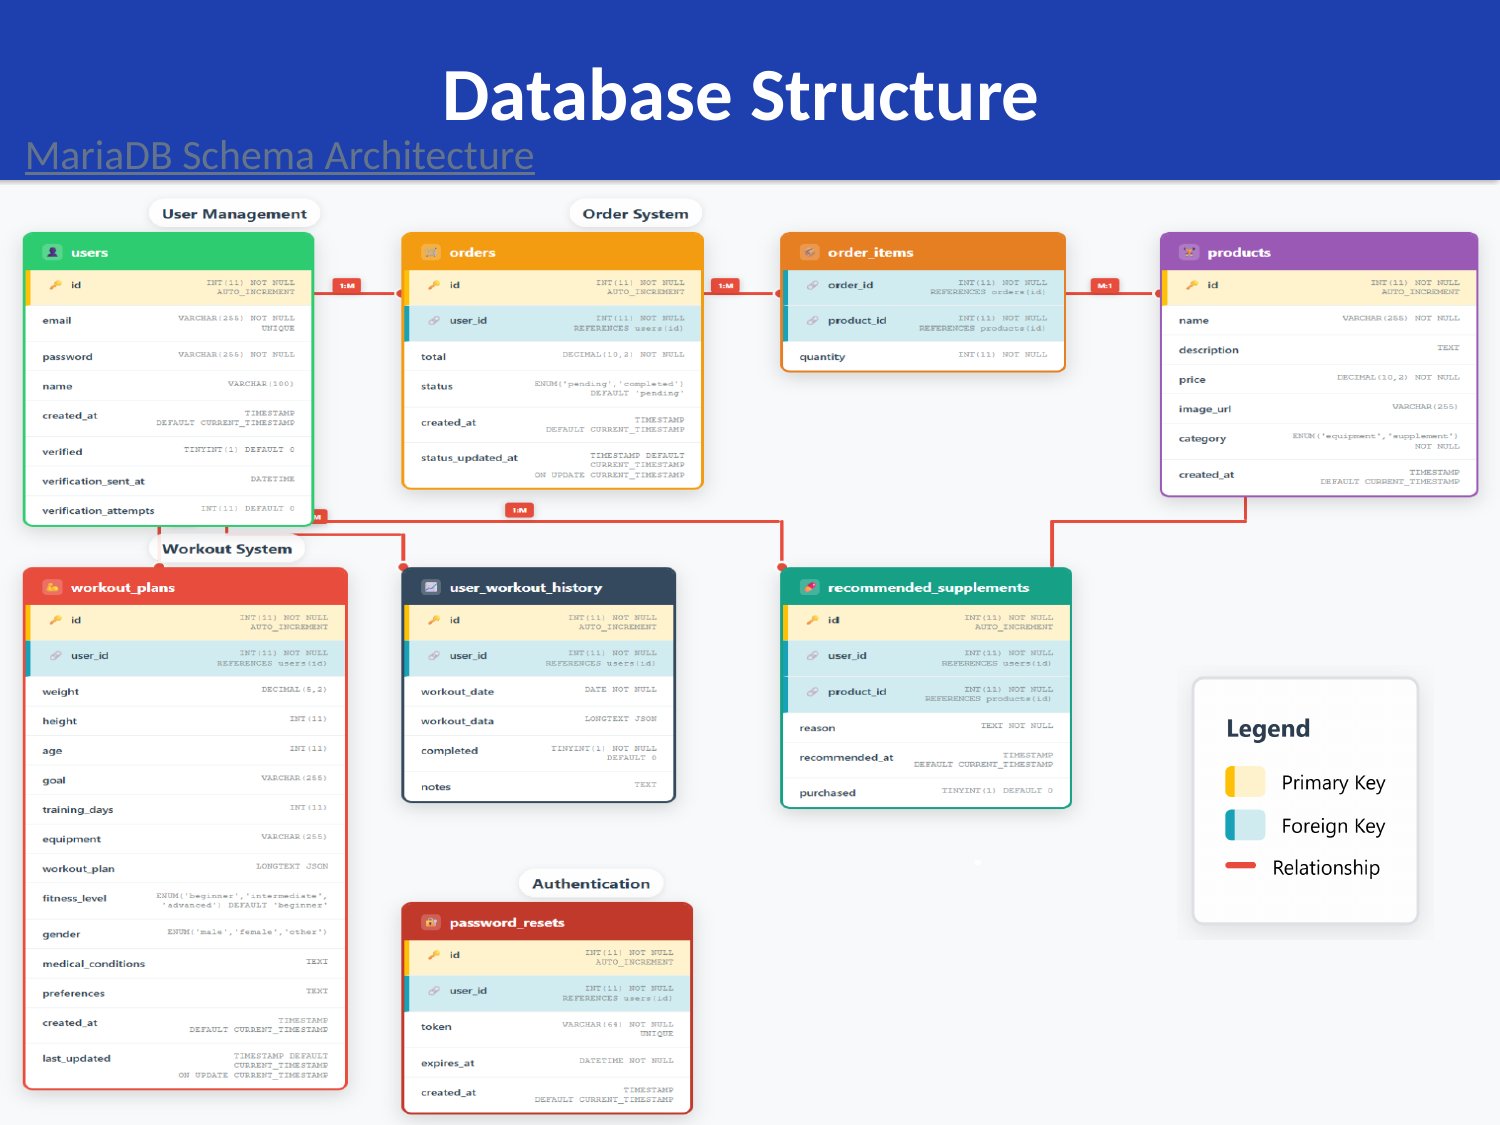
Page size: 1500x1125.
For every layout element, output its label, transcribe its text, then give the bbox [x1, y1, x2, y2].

text_box MariaDB Schema Architecture [9, 120, 551, 184]
picture [0, 185, 1500, 1125]
text_box Database Structure [0, 0, 1500, 181]
